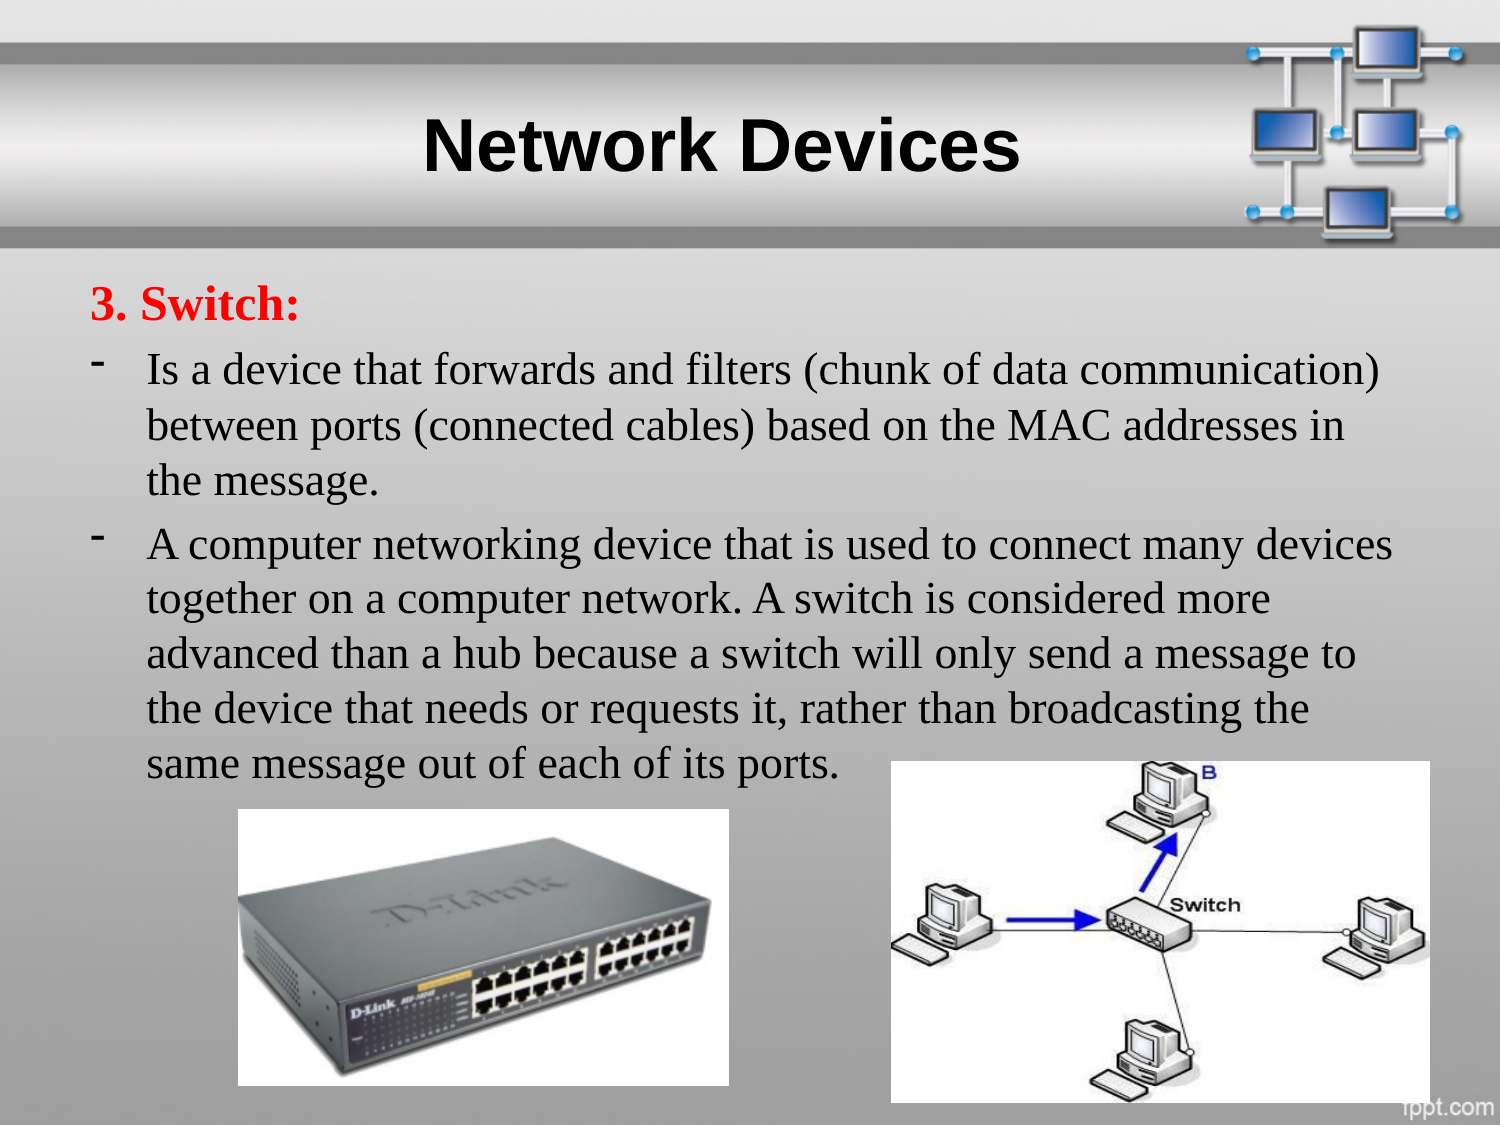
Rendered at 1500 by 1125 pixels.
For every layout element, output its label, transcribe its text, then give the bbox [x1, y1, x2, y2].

picture [0, 0, 1500, 1125]
list 3. Switch: Is a device that forwards and filters (chunk of data communication) between ports (connected cables) based on the MAC addresses in the message. A computer networking device that is used to connect many devices together on a computer network. A switch is considered more advanced than a hub because a switch will only send a message to the device that needs or requests it, rather than broadcasting the same message out of each of its ports. [75, 262, 1425, 1005]
text_box Network Devices [407, 89, 1059, 195]
